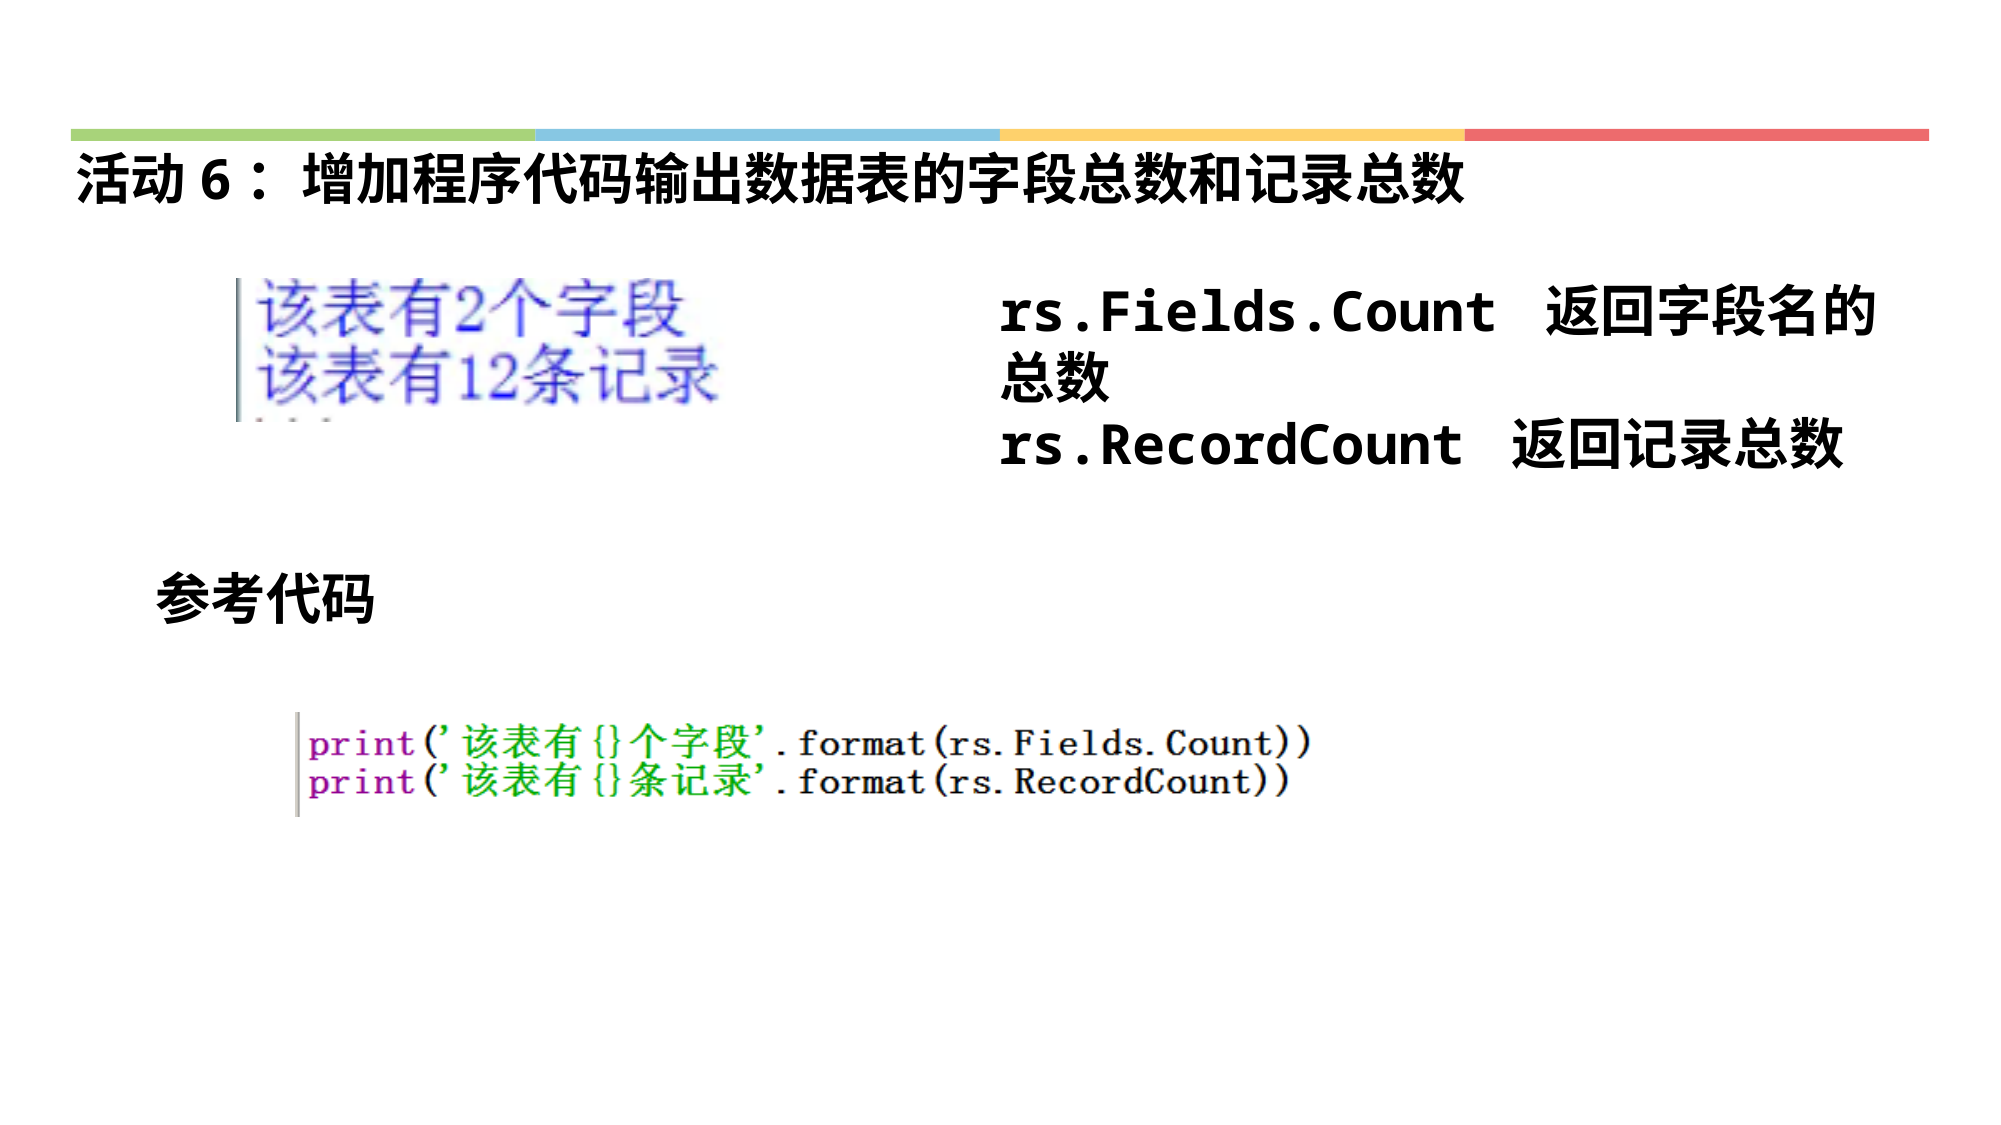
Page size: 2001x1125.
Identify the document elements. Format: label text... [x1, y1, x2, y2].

picture [236, 277, 770, 422]
picture [295, 712, 1431, 817]
text_box 活动6：增加程序代码输出数据表的字段总数和记录总数 [65, 133, 1662, 221]
text_box 参考代码 [145, 553, 1743, 641]
text_box rs.Fields.Count 返回字段名的总数 rs.RecordCount 返回记录总数 [989, 266, 1937, 487]
